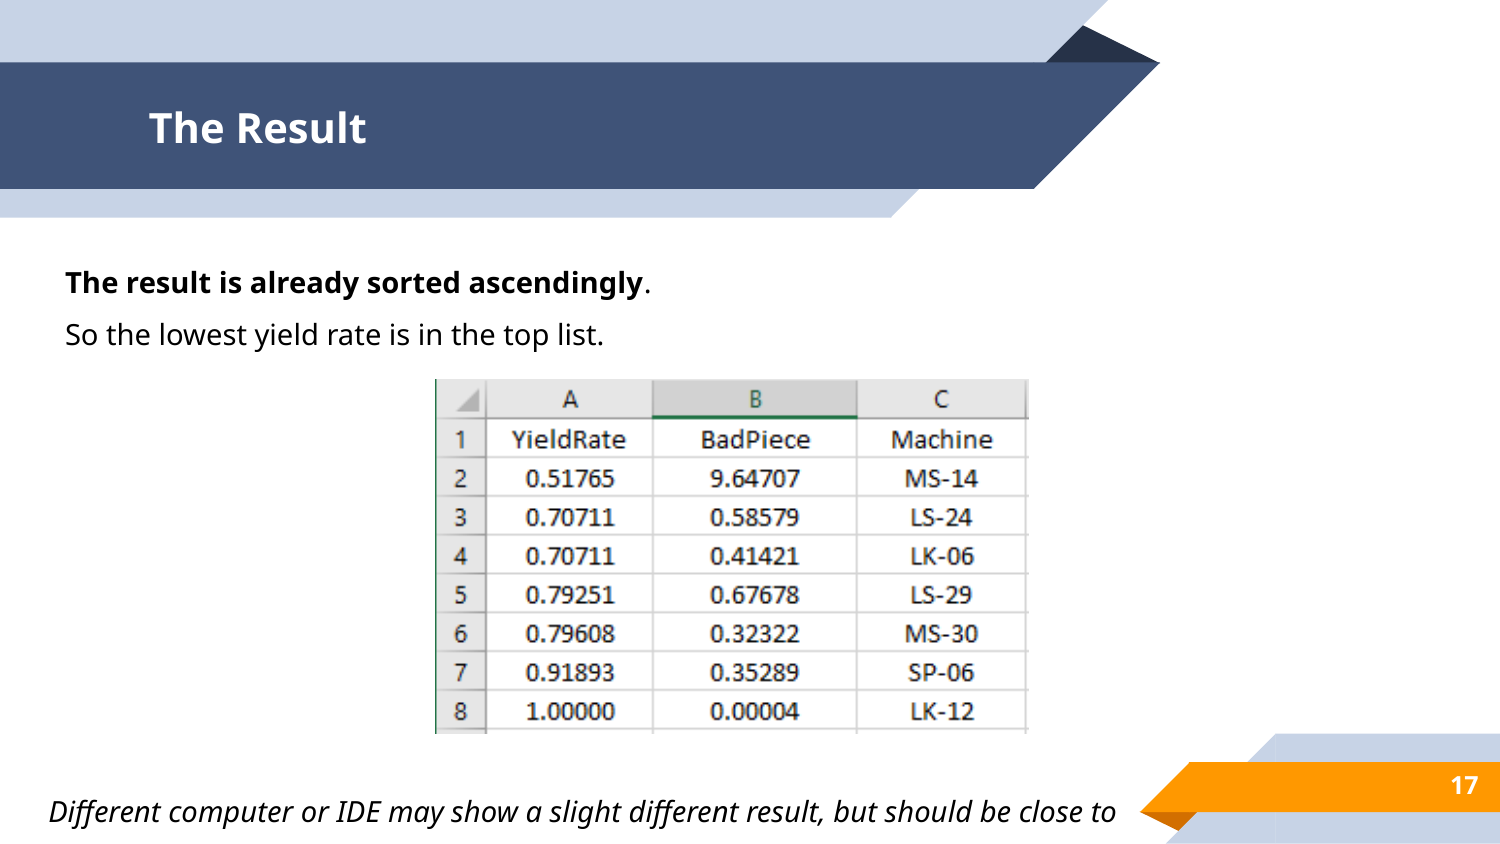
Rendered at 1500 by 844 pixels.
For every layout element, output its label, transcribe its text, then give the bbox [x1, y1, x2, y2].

text_box Different computer or IDE may show a slight different result, but should be close to this [33, 760, 1135, 844]
title The Result [133, 64, 1035, 190]
text_box The result is already sorted ascendingly. So the lowest yield rate is in the top list. [50, 231, 1425, 358]
picture [435, 379, 1029, 735]
slide_number ‹#› [1249, 760, 1494, 813]
